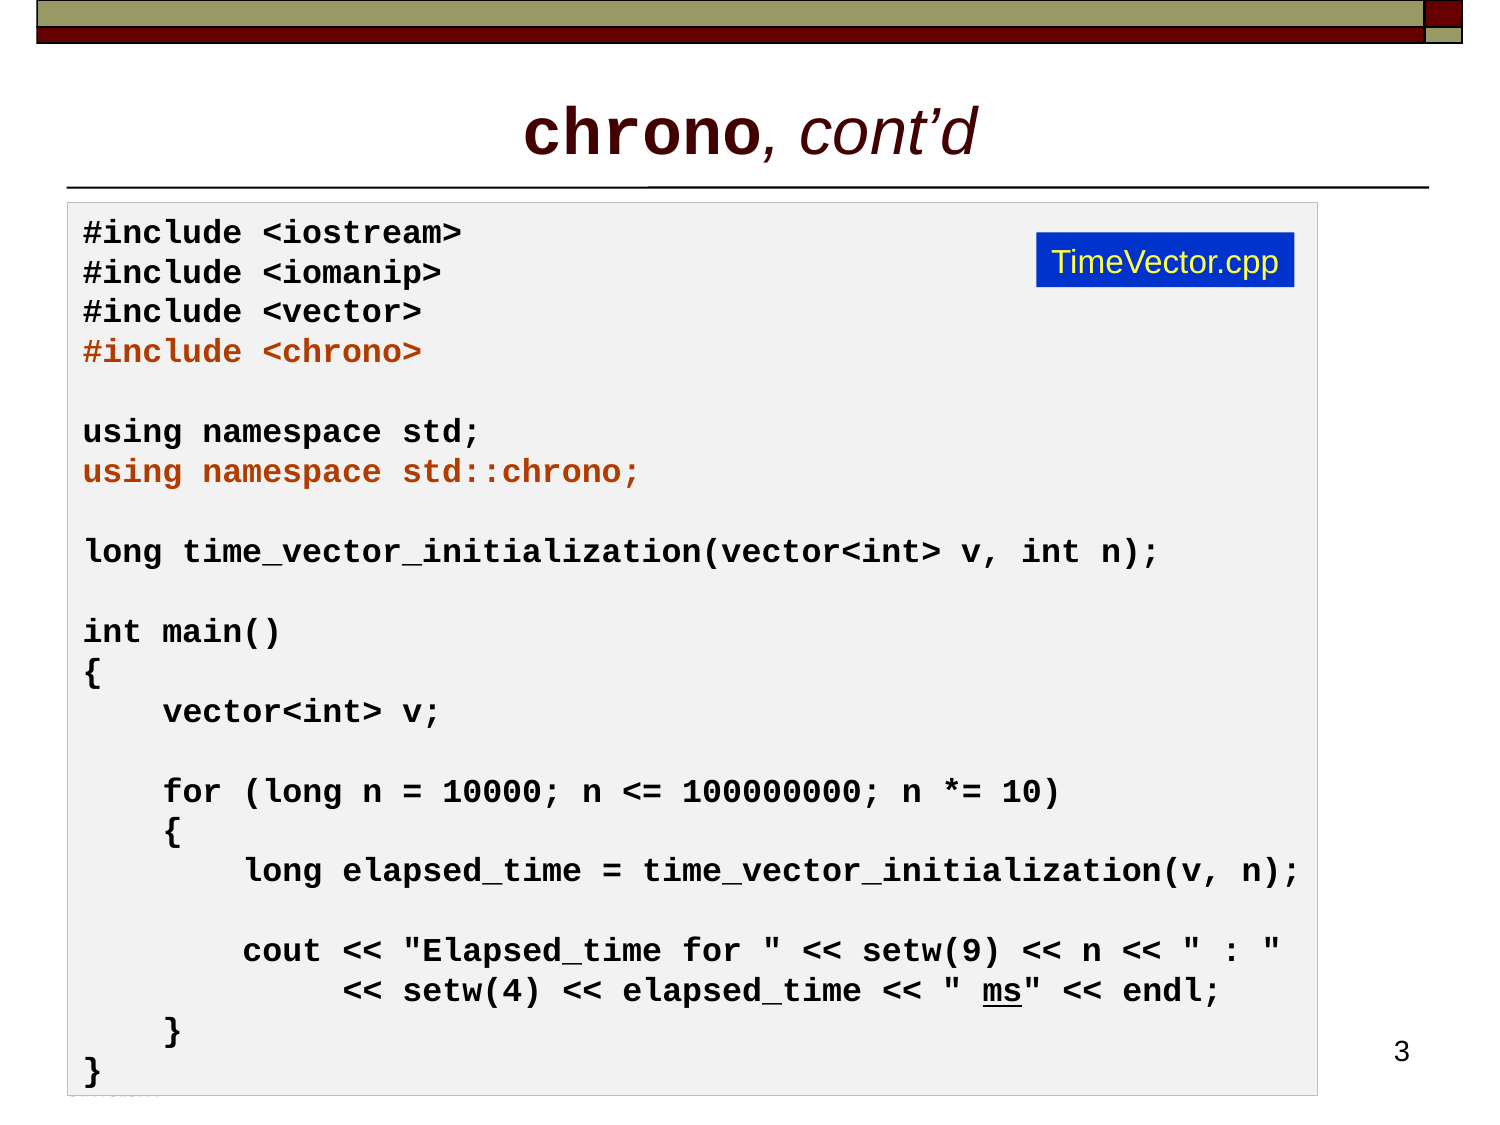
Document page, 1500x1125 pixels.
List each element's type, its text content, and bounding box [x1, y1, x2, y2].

title chrono, cont’d [75, 67, 1425, 175]
text_box #include <iostream> #include <iomanip> #include <vector> #include <chrono> using namespace std; using namespace std::chrono; long time_vector_initialization(vector<int> v, int n); int main() { vector<int> v; for (long n = 10000; n <= 100000000; n *= 10) { long elapsed_time = time_vector_initialization(v, n); cout << "Elapsed_time for " << setw(9) << n << " : " << setw(4) << elapsed_time << " ms" << endl; } } [67, 202, 1318, 1096]
picture [60, 1012, 166, 1112]
text_box TimeVector.cpp [1036, 232, 1295, 288]
slide_number 3 [1335, 1025, 1425, 1100]
